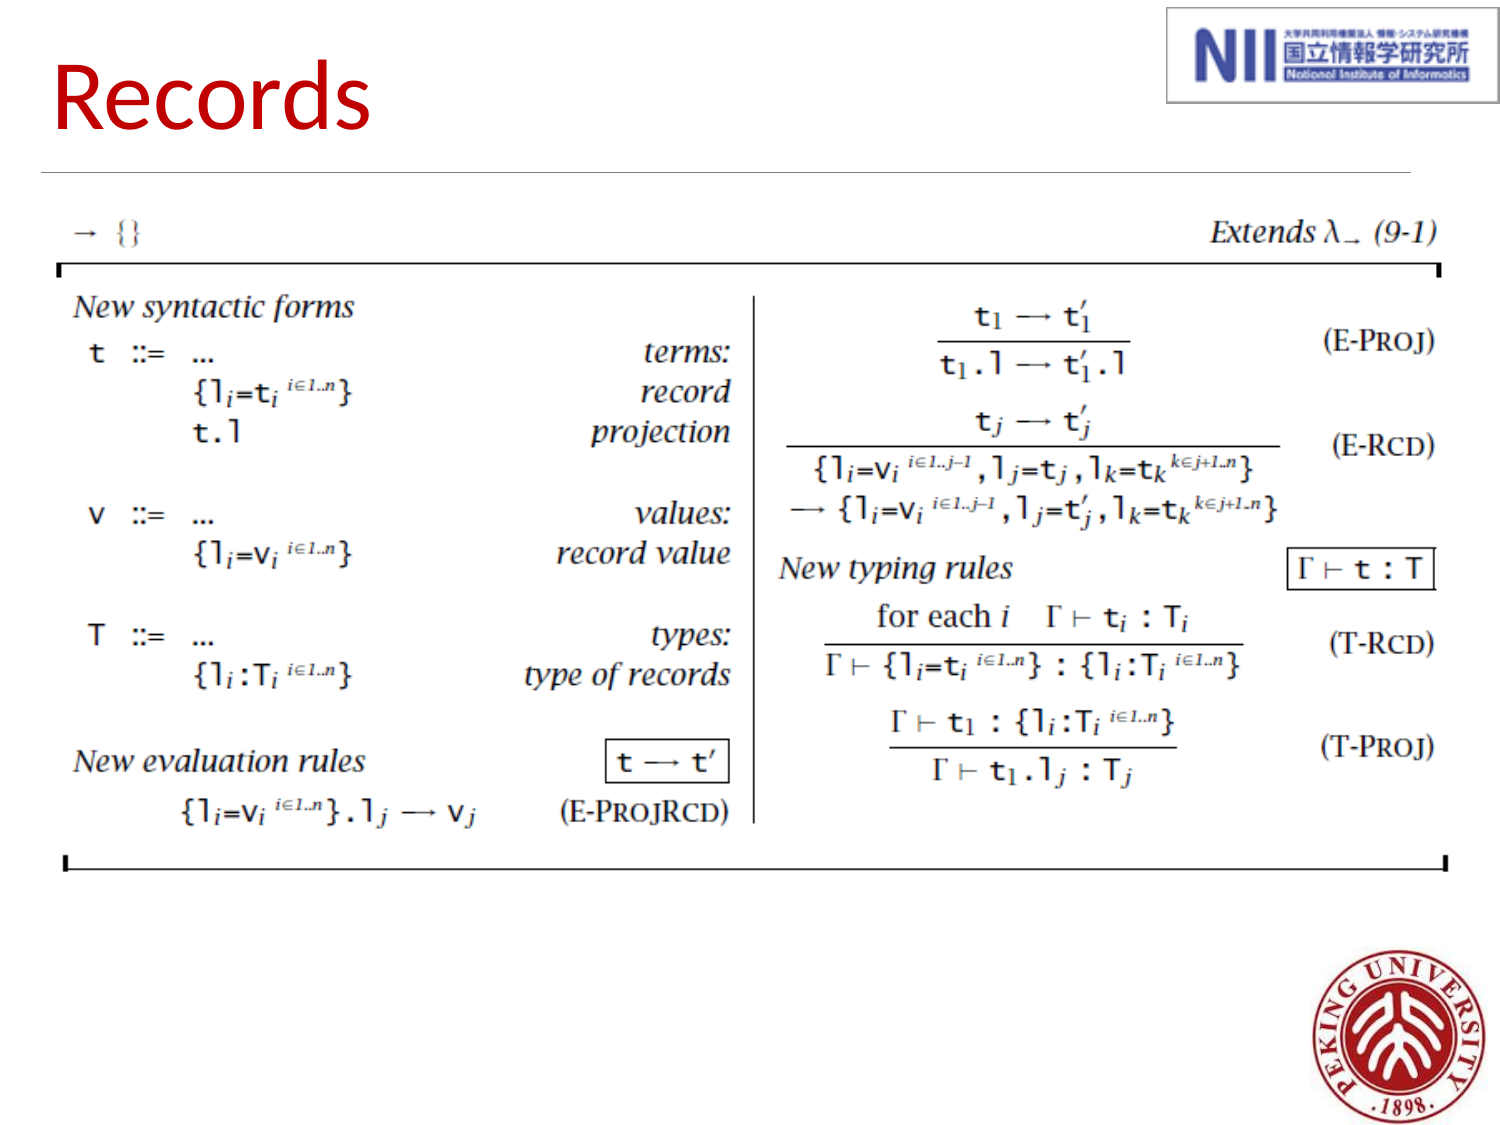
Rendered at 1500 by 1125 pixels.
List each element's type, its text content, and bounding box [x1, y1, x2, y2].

picture [49, 207, 1451, 882]
title Records [36, 19, 1399, 161]
picture [1166, 7, 1500, 104]
picture [1310, 947, 1488, 1125]
